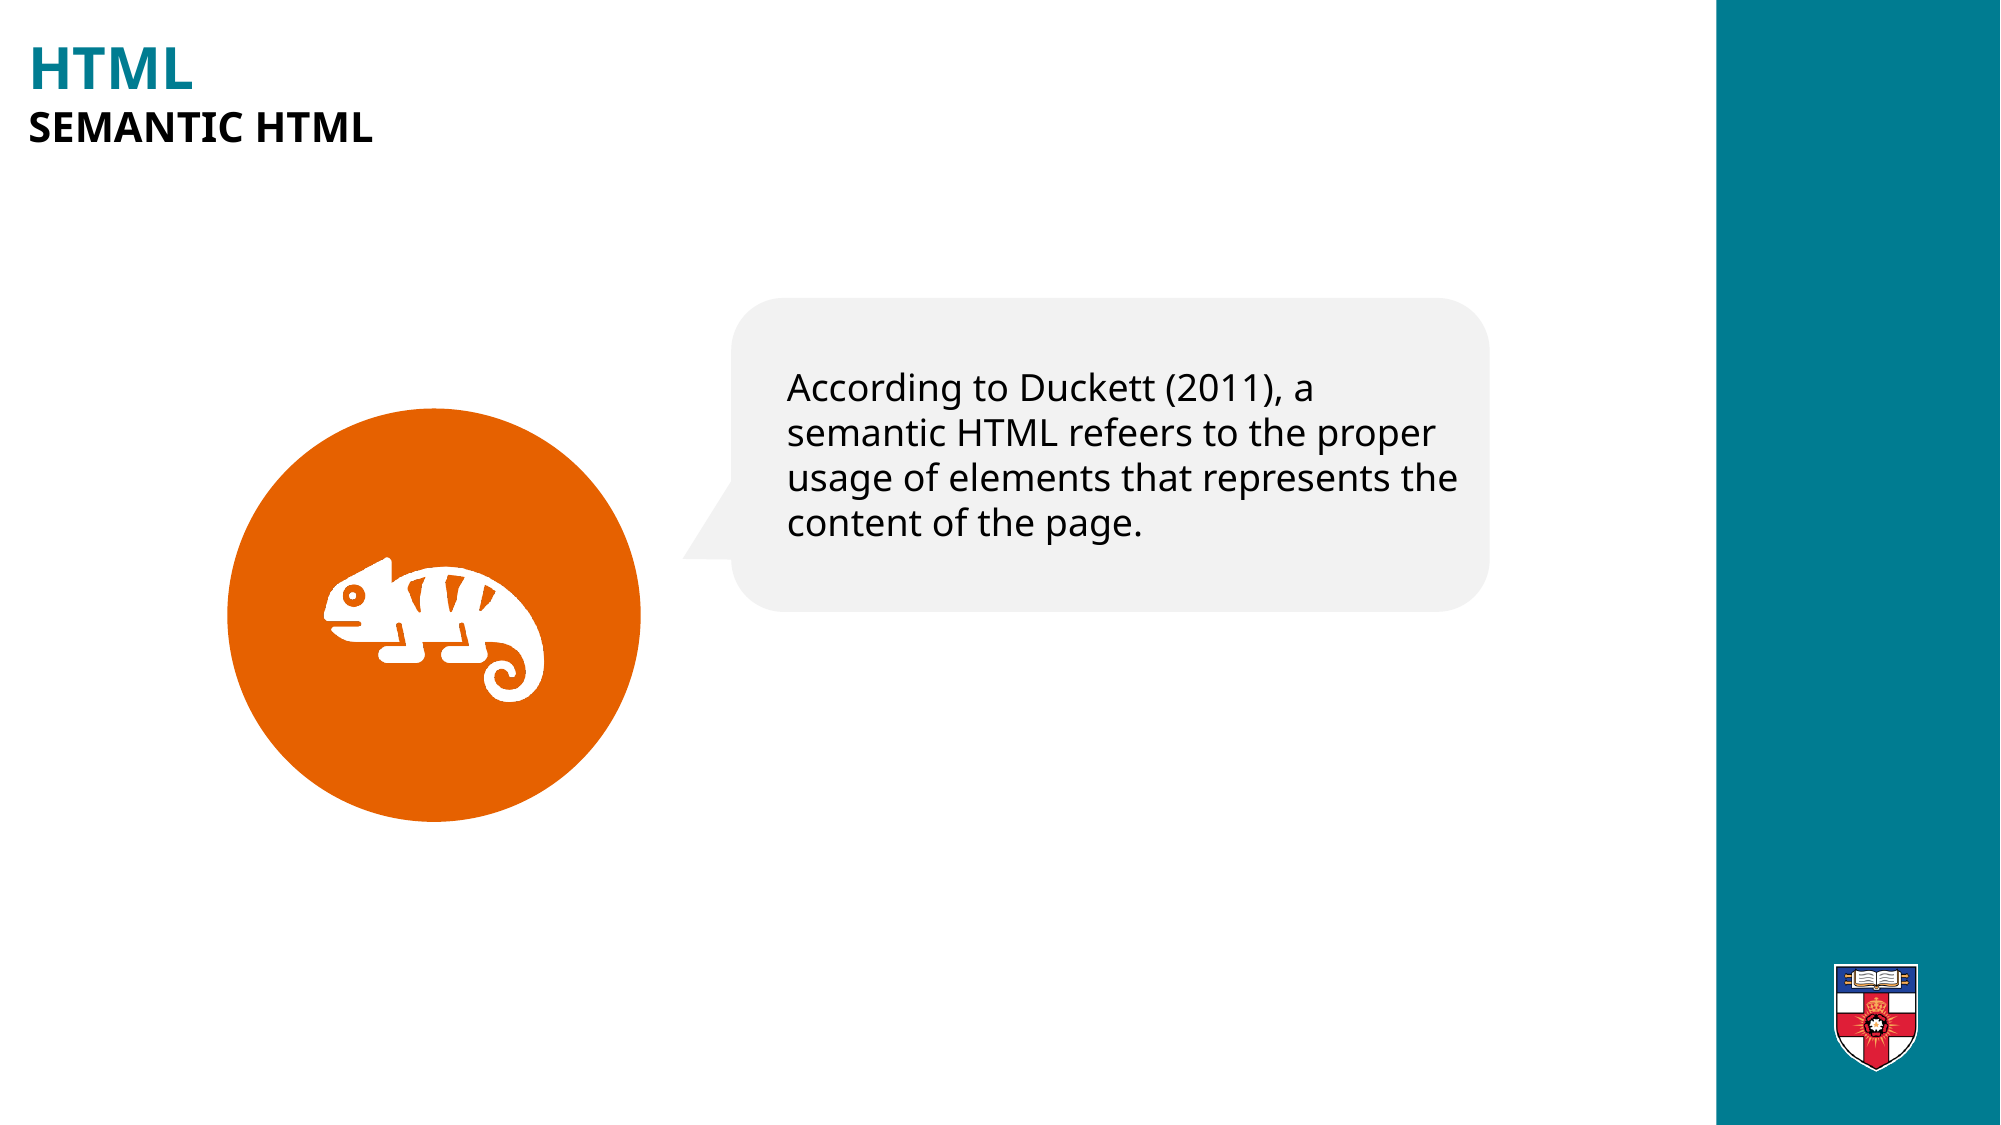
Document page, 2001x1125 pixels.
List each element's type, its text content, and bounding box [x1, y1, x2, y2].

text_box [730, 297, 1491, 613]
picture [1834, 964, 1918, 1072]
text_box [226, 407, 642, 823]
text_box HTML SEMANTIC HTML [13, 23, 389, 159]
